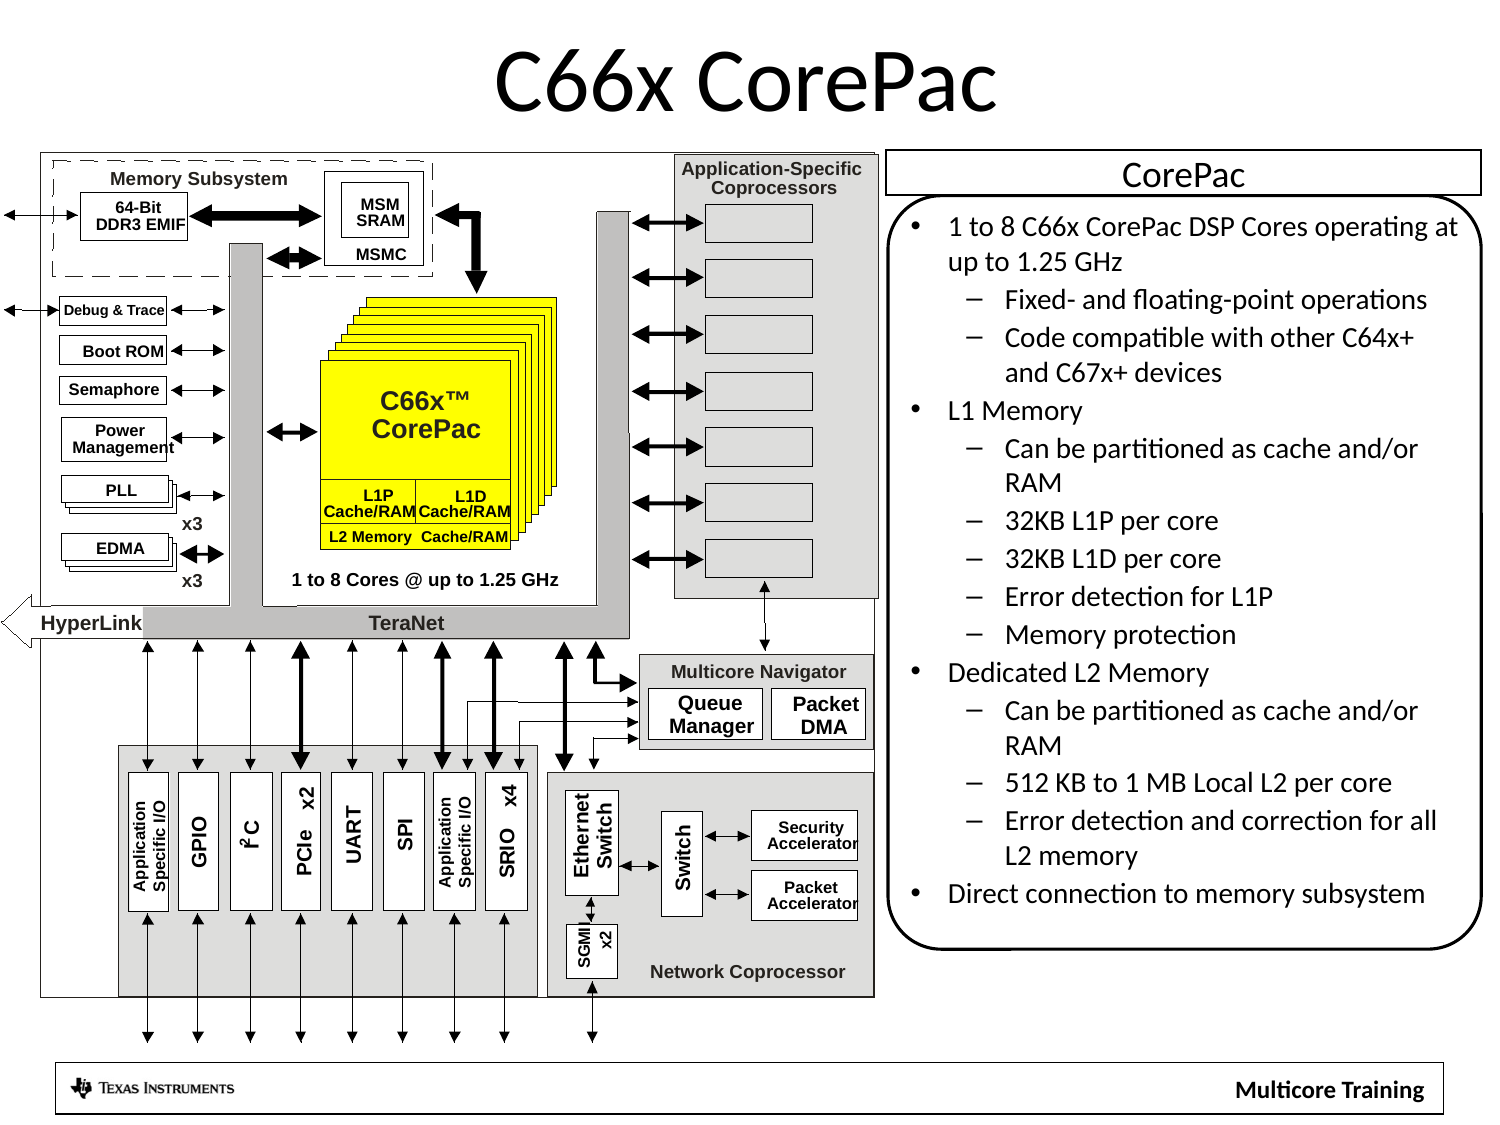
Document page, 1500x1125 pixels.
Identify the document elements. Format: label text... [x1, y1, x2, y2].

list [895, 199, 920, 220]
picture [59, 1066, 245, 1110]
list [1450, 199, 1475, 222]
text_box [888, 196, 1482, 950]
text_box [0, 149, 879, 1044]
title C66x CorePac [71, 12, 1422, 138]
text_box CorePac [885, 149, 1482, 196]
list 1 to 8 C66x CorePac DSP Cores operating at up to 1.25 GHz Fixed- and floating-point operations Code compatible with other C64x+ and C67x+ devices L1 Memory Can be partitioned as cache and/or RAM 32KB L1P per core 32KB L1D per core Error detection for L1P Memory protection Dedicated L2 Memory Can be partitioned as cache and/or RAM 512 KB to 1 MB Local L2 per core Error detection and correction for all L2 memory Direct connection to memory subsystem [895, 923, 1475, 1046]
